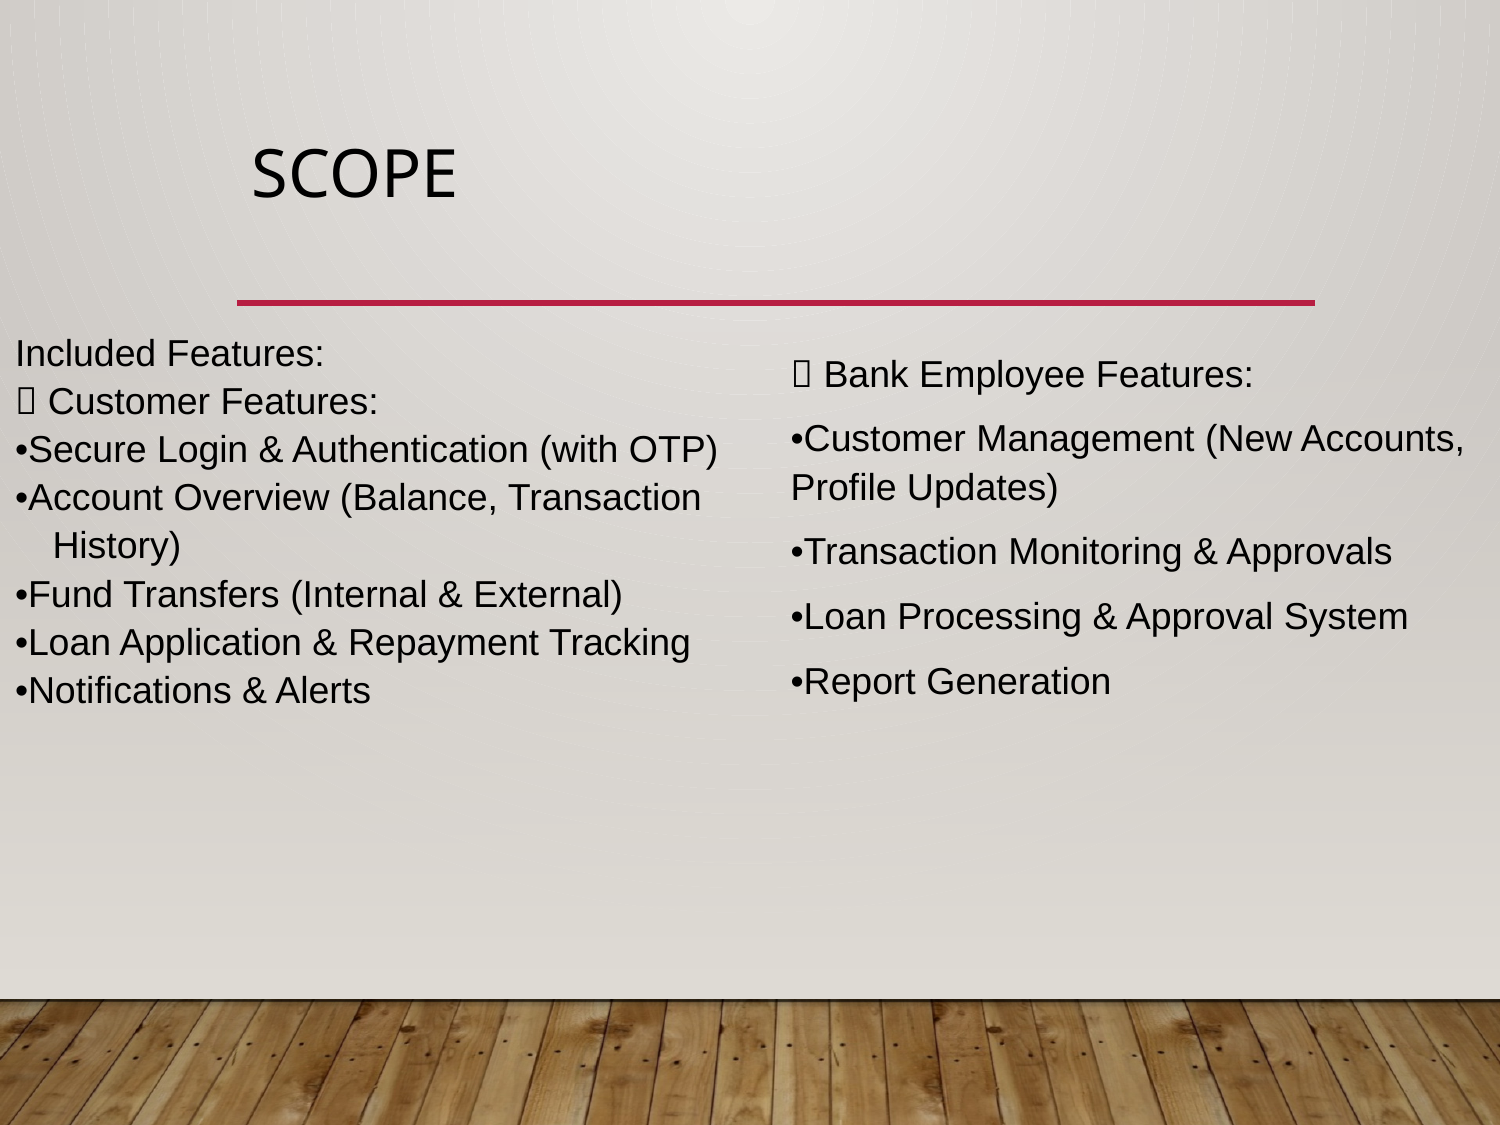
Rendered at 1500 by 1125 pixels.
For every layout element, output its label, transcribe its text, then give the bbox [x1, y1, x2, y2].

text_box ✅ Bank Employee Features: •Customer Management (New Accounts, Profile Updates) •Transaction Monitoring & Approvals •Loan Processing & Approval System •Report Generation [775, 338, 1500, 771]
title Scope [236, 131, 1315, 305]
picture [0, 999, 1500, 1125]
list Included Features: ✅ Customer Features: •Secure Login & Authentication (with OTP) •Account Overview (Balance, Transaction History) •Fund Transfers (Internal & External) •Loan Application & Repayment Tracking •Notifications & Alerts [0, 318, 750, 744]
